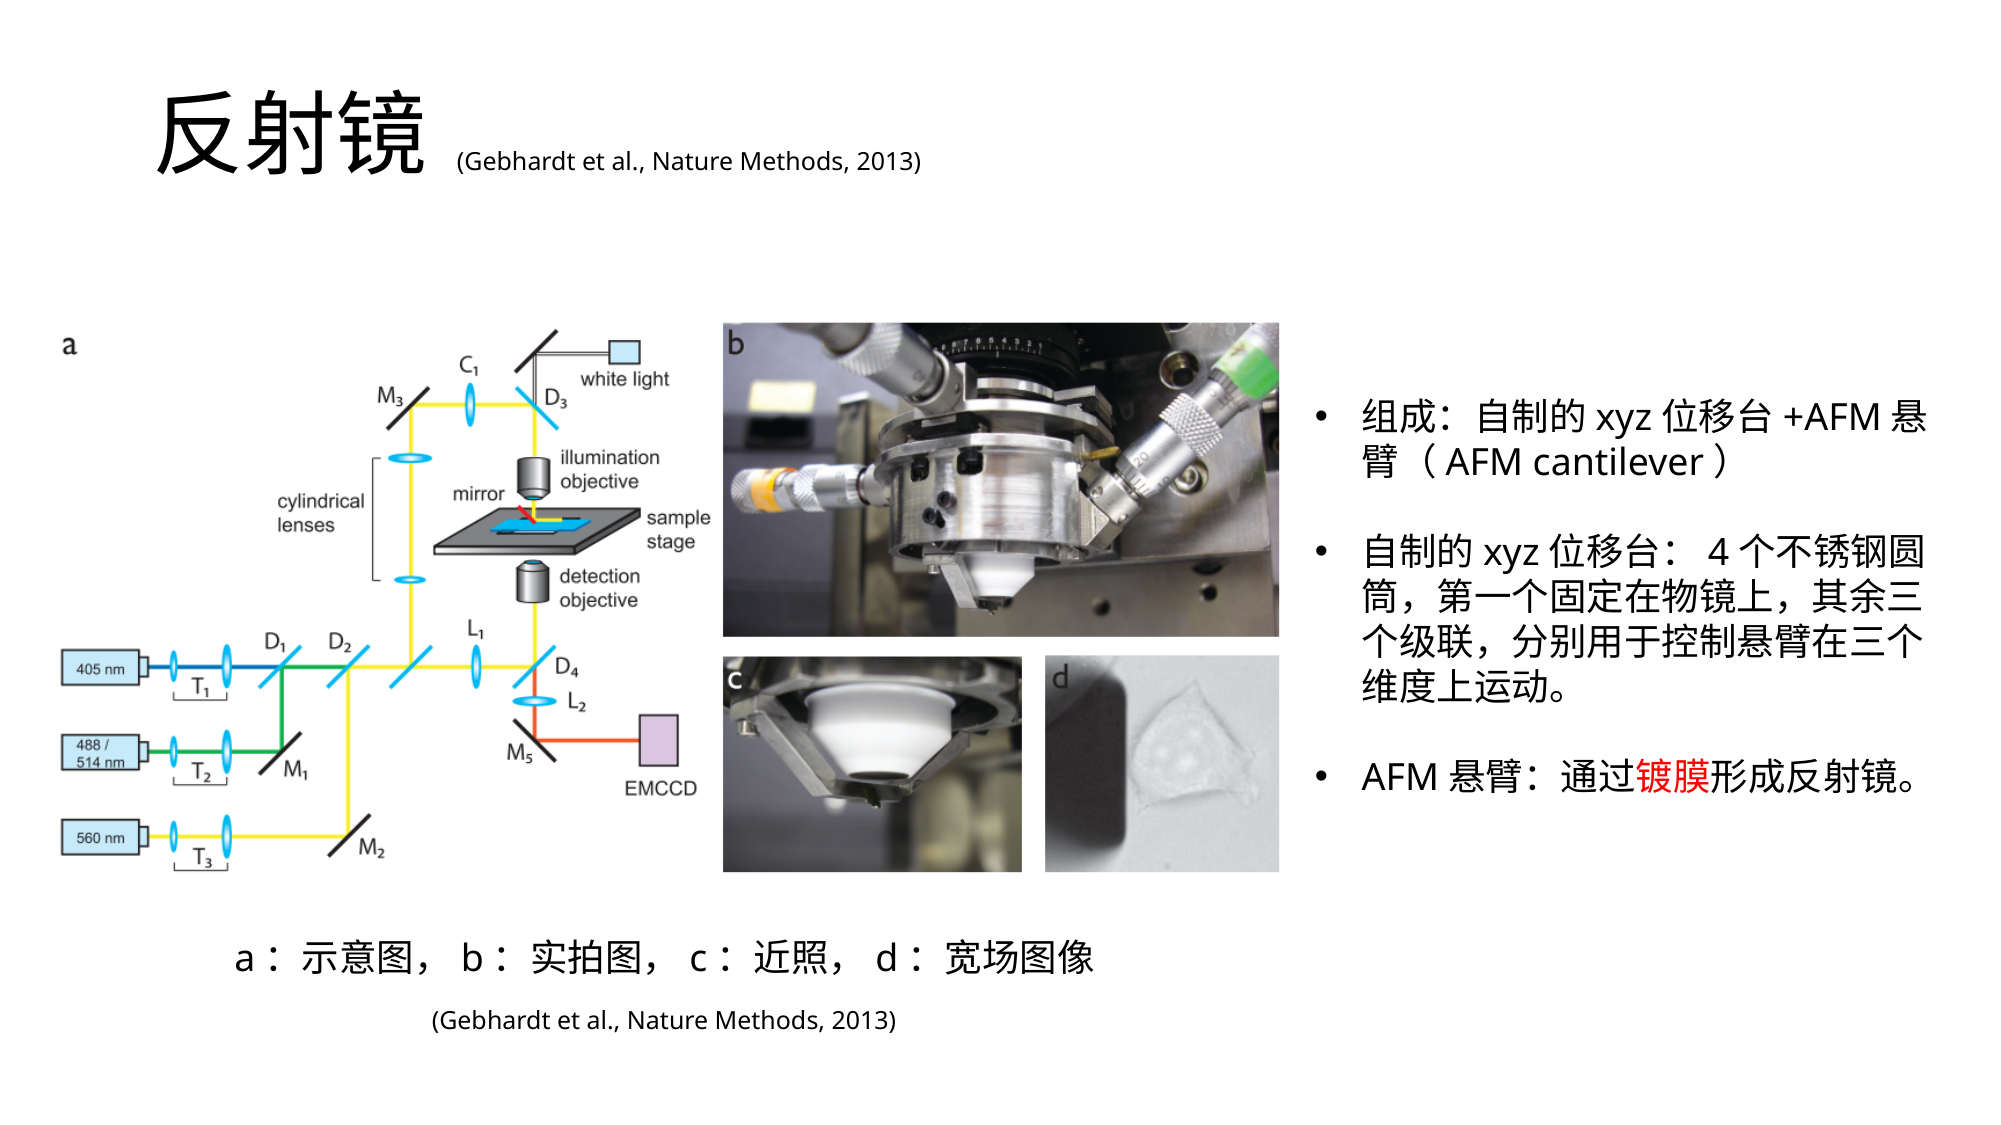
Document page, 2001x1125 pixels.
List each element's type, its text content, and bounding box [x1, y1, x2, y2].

text_box a：示意图，b：实拍图，c：近照，d：宽场图像 [219, 926, 1110, 987]
title 反射镜 [137, 59, 1863, 216]
picture [50, 317, 1285, 878]
text_box 组成：自制的xyz位移台+AFM悬臂（AFM cantilever） 自制的xyz位移台：4个不锈钢圆筒，第一个固定在物镜上，其余三个级联，分别用于控制悬臂在三个维度上运动。 AFM悬臂：通过镀膜形成反射镜。 [1300, 385, 1966, 850]
text_box (Gebhardt et al., Nature Methods, 2013) [417, 996, 912, 1042]
text_box (Gebhardt et al., Nature Methods, 2013) [442, 137, 937, 183]
